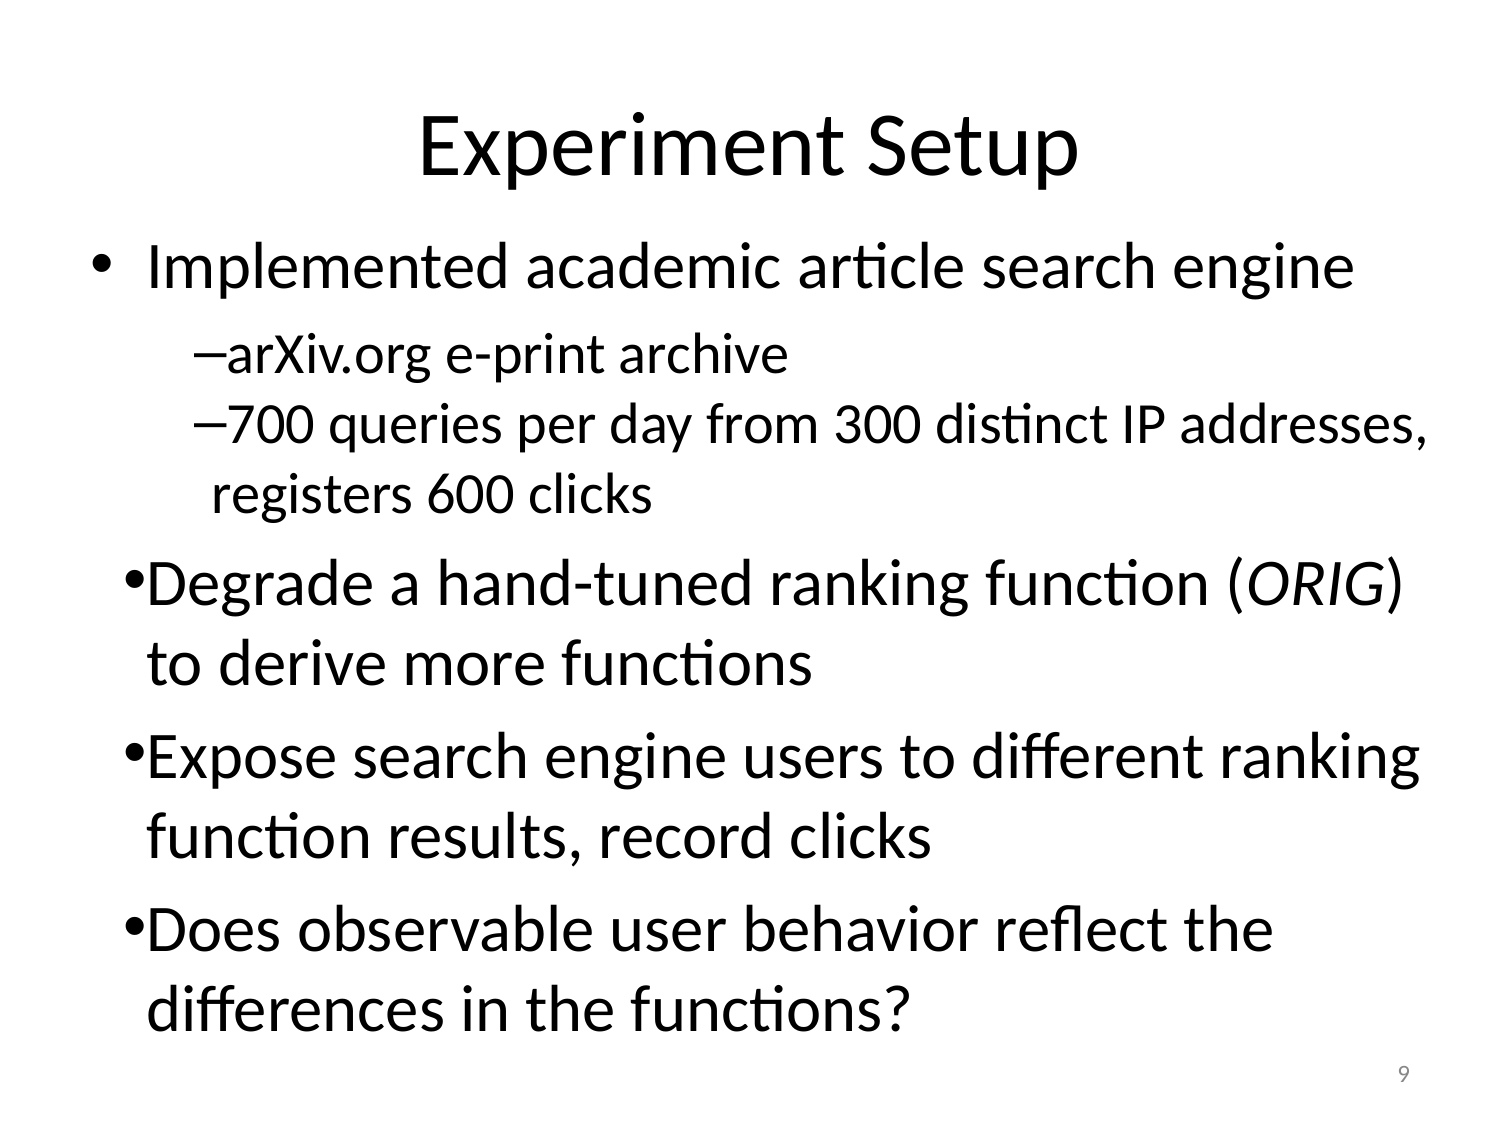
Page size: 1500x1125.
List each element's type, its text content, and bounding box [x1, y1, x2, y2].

slide_number ‹#› [1074, 1042, 1425, 1103]
title Experiment Setup [75, 45, 1425, 214]
list Implemented academic article search engine arXiv.org e-print archive 700 queries per day from 300 distinct IP addresses, registers 600 clicks Degrade a hand-tuned ranking function (ORIG) to derive more functions Expose search engine users to different ranking function results, record clicks Does observable user behavior reflect the differences in the functions? [75, 214, 1473, 1030]
